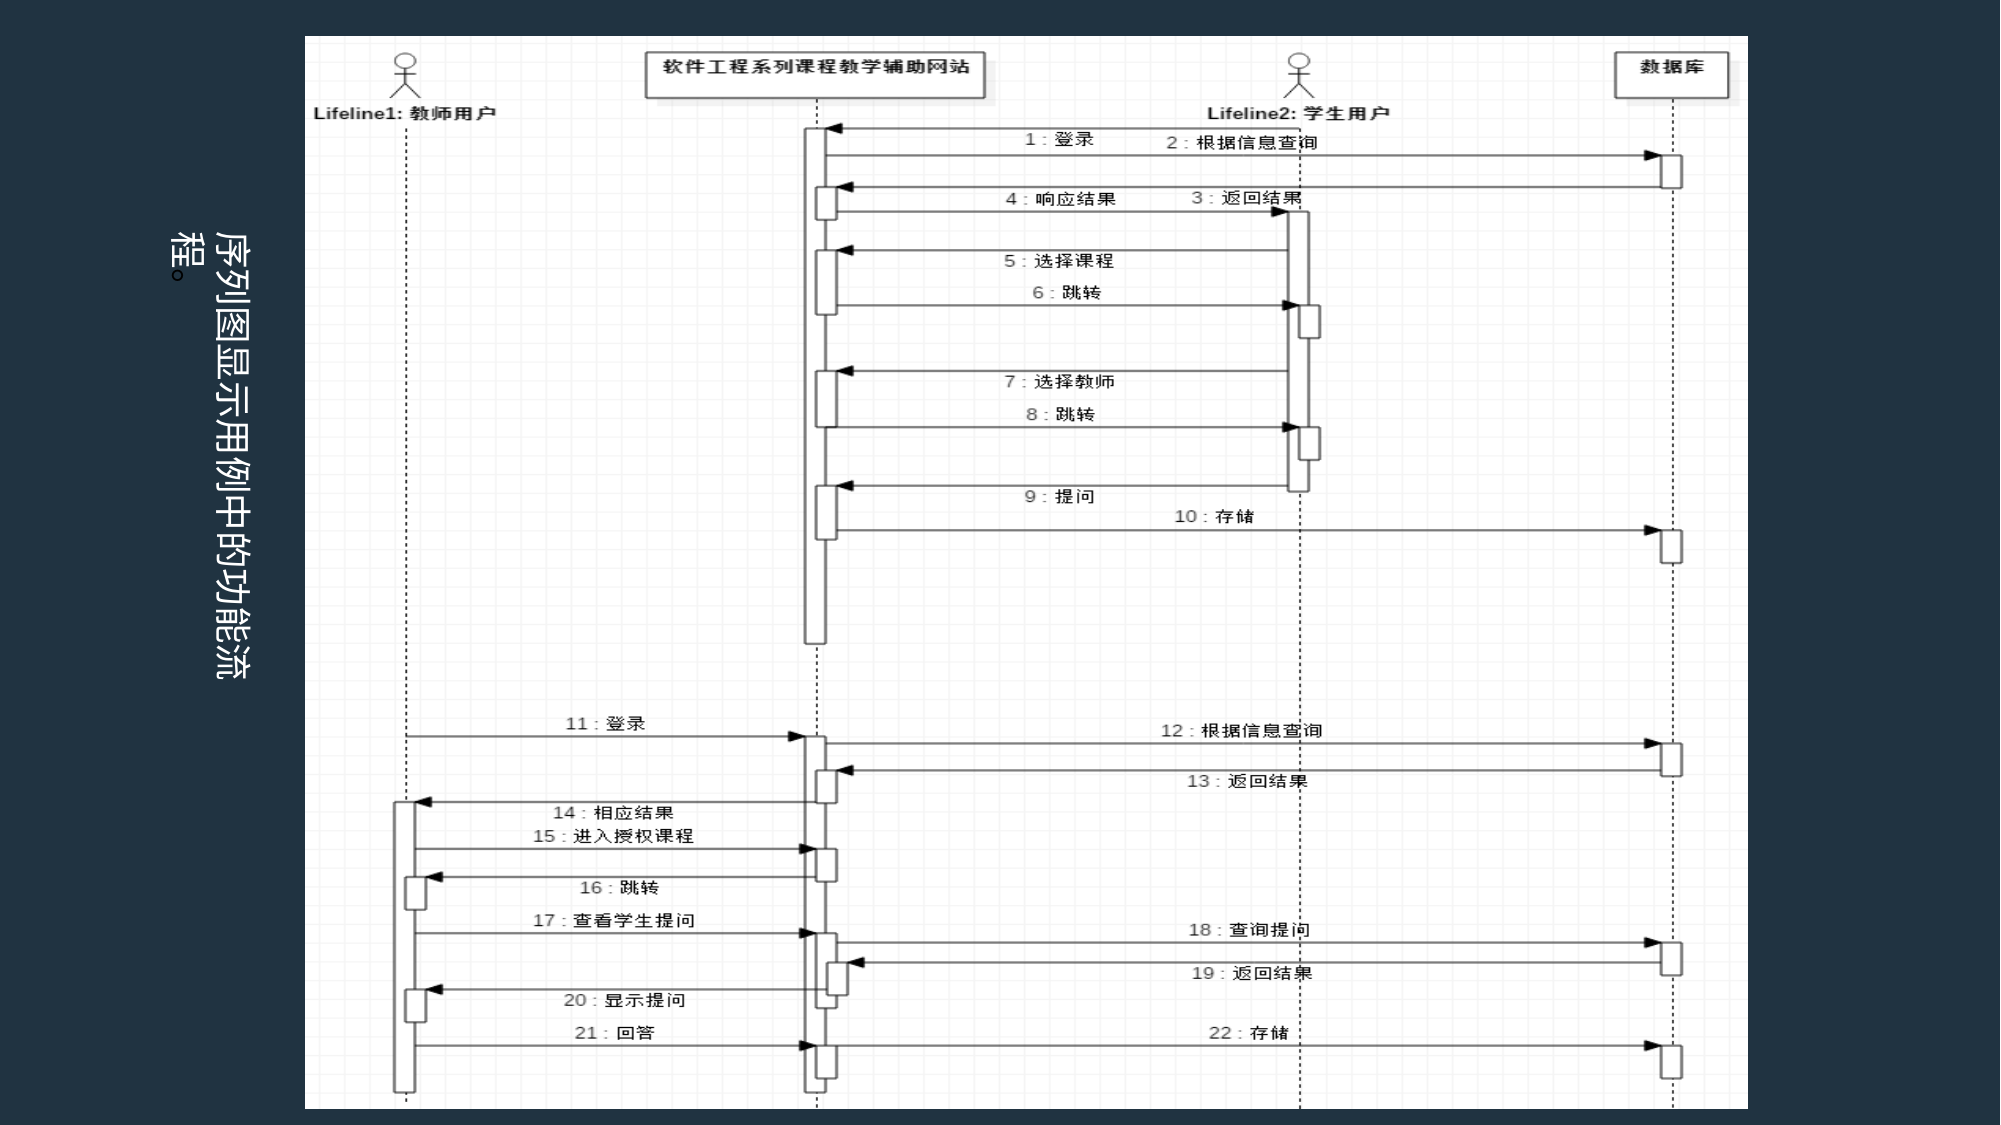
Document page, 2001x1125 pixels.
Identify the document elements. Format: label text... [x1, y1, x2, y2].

text_box 序列图显示用例中的功能流程。 [189, 216, 265, 723]
picture [305, 36, 1748, 1109]
